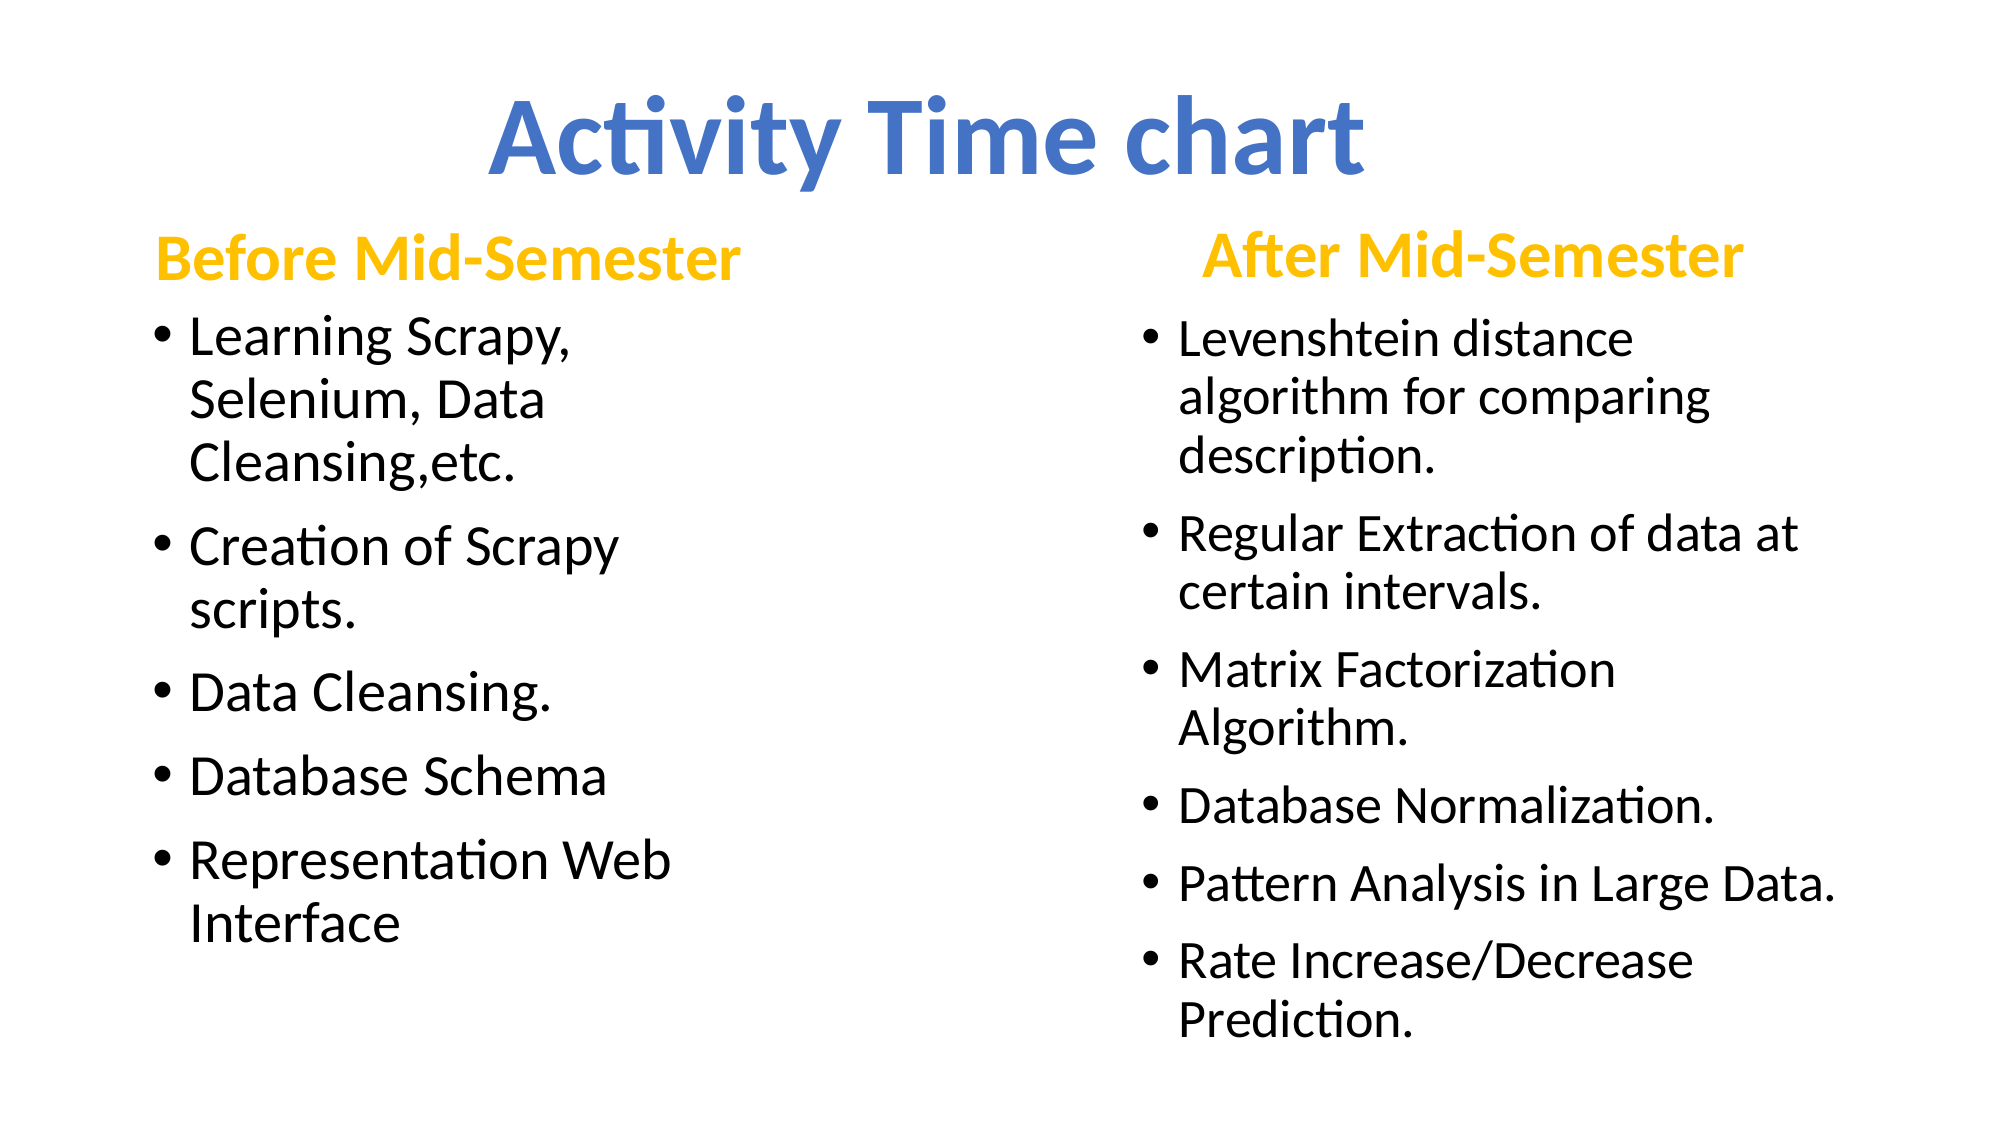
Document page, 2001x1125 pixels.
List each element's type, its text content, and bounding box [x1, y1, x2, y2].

text_box After Mid-Semester [1187, 203, 1761, 299]
list Learning Scrapy, Selenium, Data Cleansing,etc. Creation of Scrapy scripts. Data Cleansing. Database Schema Representation Web Interface [137, 297, 736, 1012]
text_box Before Mid-Semester [140, 206, 758, 302]
text_box Activity Time chart [473, 54, 1383, 205]
text_box Levenshtein distance algorithm for comparing description. Regular Extraction of data at certain intervals. Matrix Factorization Algorithm. Database Normalization. Pattern Analysis in Large Data. Rate Increase/Decrease Prediction. [1126, 302, 1855, 1069]
